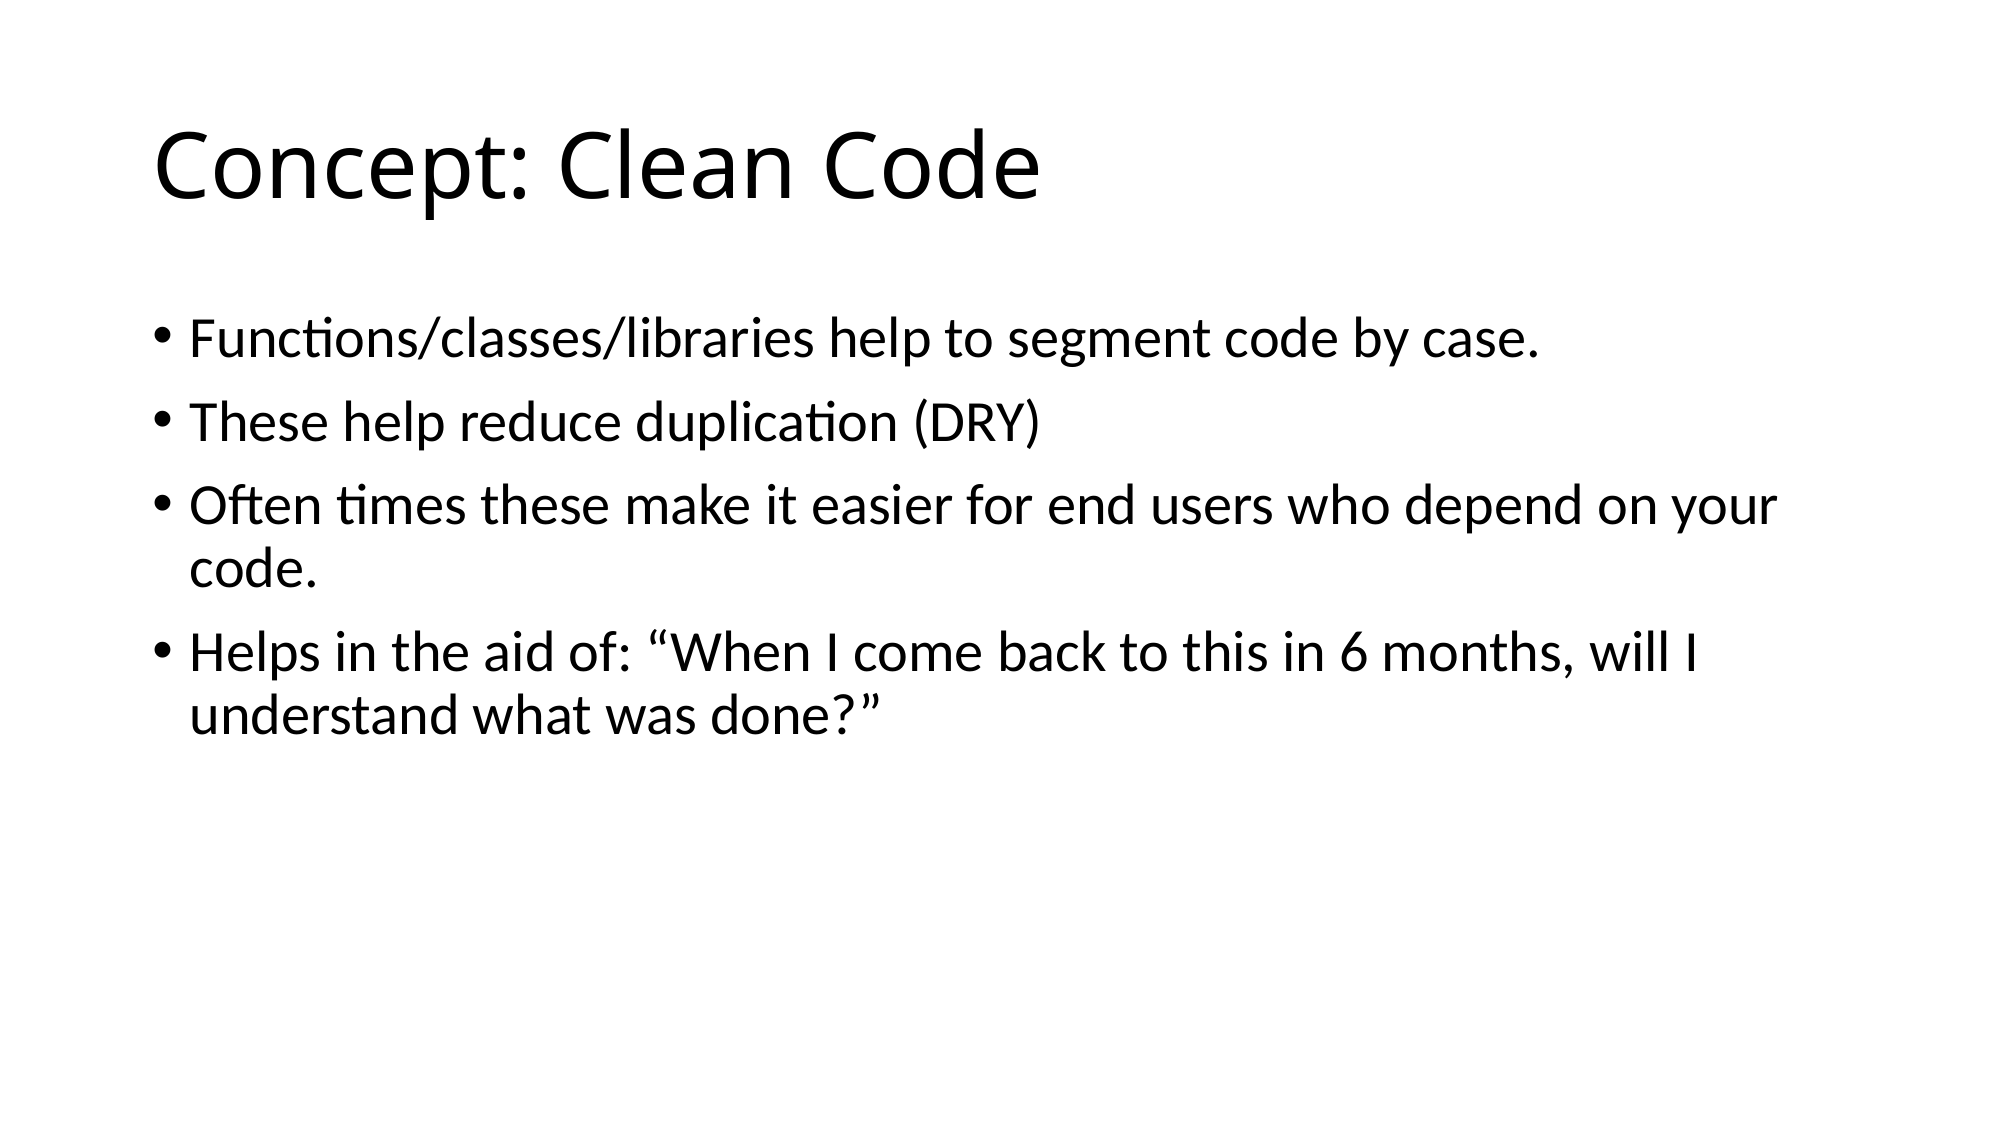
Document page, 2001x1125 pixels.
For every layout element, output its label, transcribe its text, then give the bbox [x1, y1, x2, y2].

title Concept: Clean Code [137, 59, 1863, 278]
list Functions/classes/libraries help to segment code by case. These help reduce duplication (DRY) Often times these make it easier for end users who depend on your code. Helps in the aid of: “When I come back to this in 6 months, will I understand what was done?” [137, 299, 1863, 1014]
